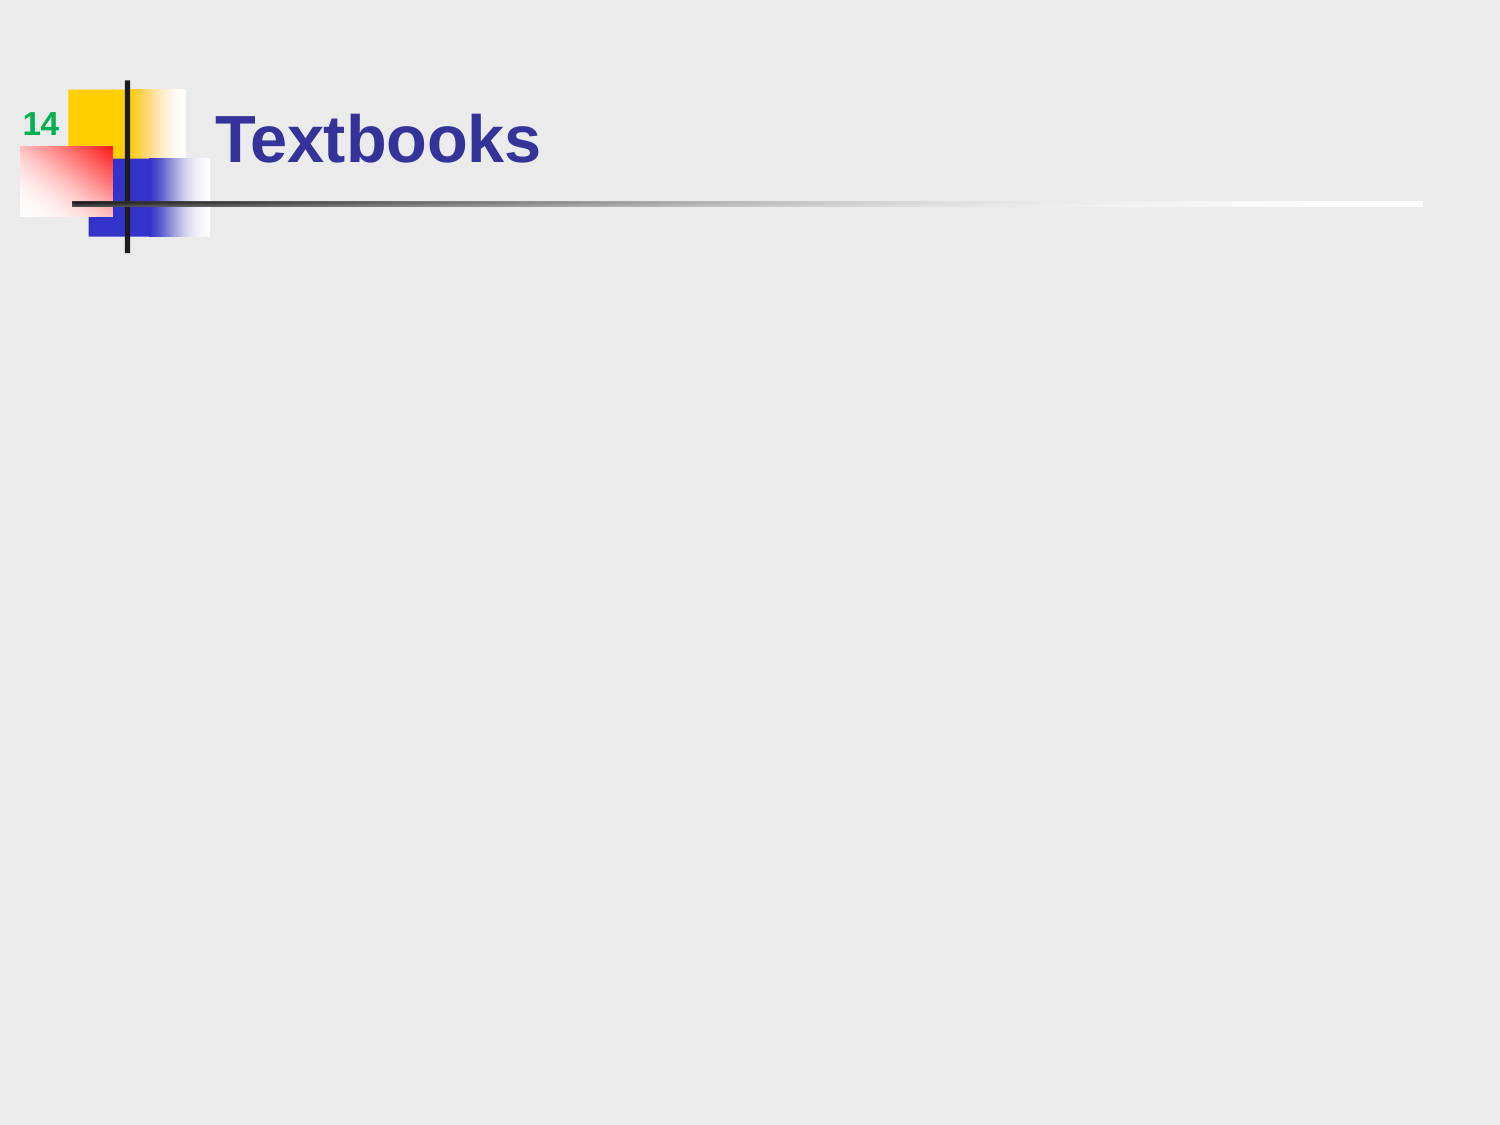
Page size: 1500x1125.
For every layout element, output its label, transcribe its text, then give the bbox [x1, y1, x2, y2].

text_box 14 [20, 99, 62, 142]
picture [1346, 201, 1423, 207]
title Textbooks [125, 36, 1346, 285]
picture [20, 146, 125, 217]
